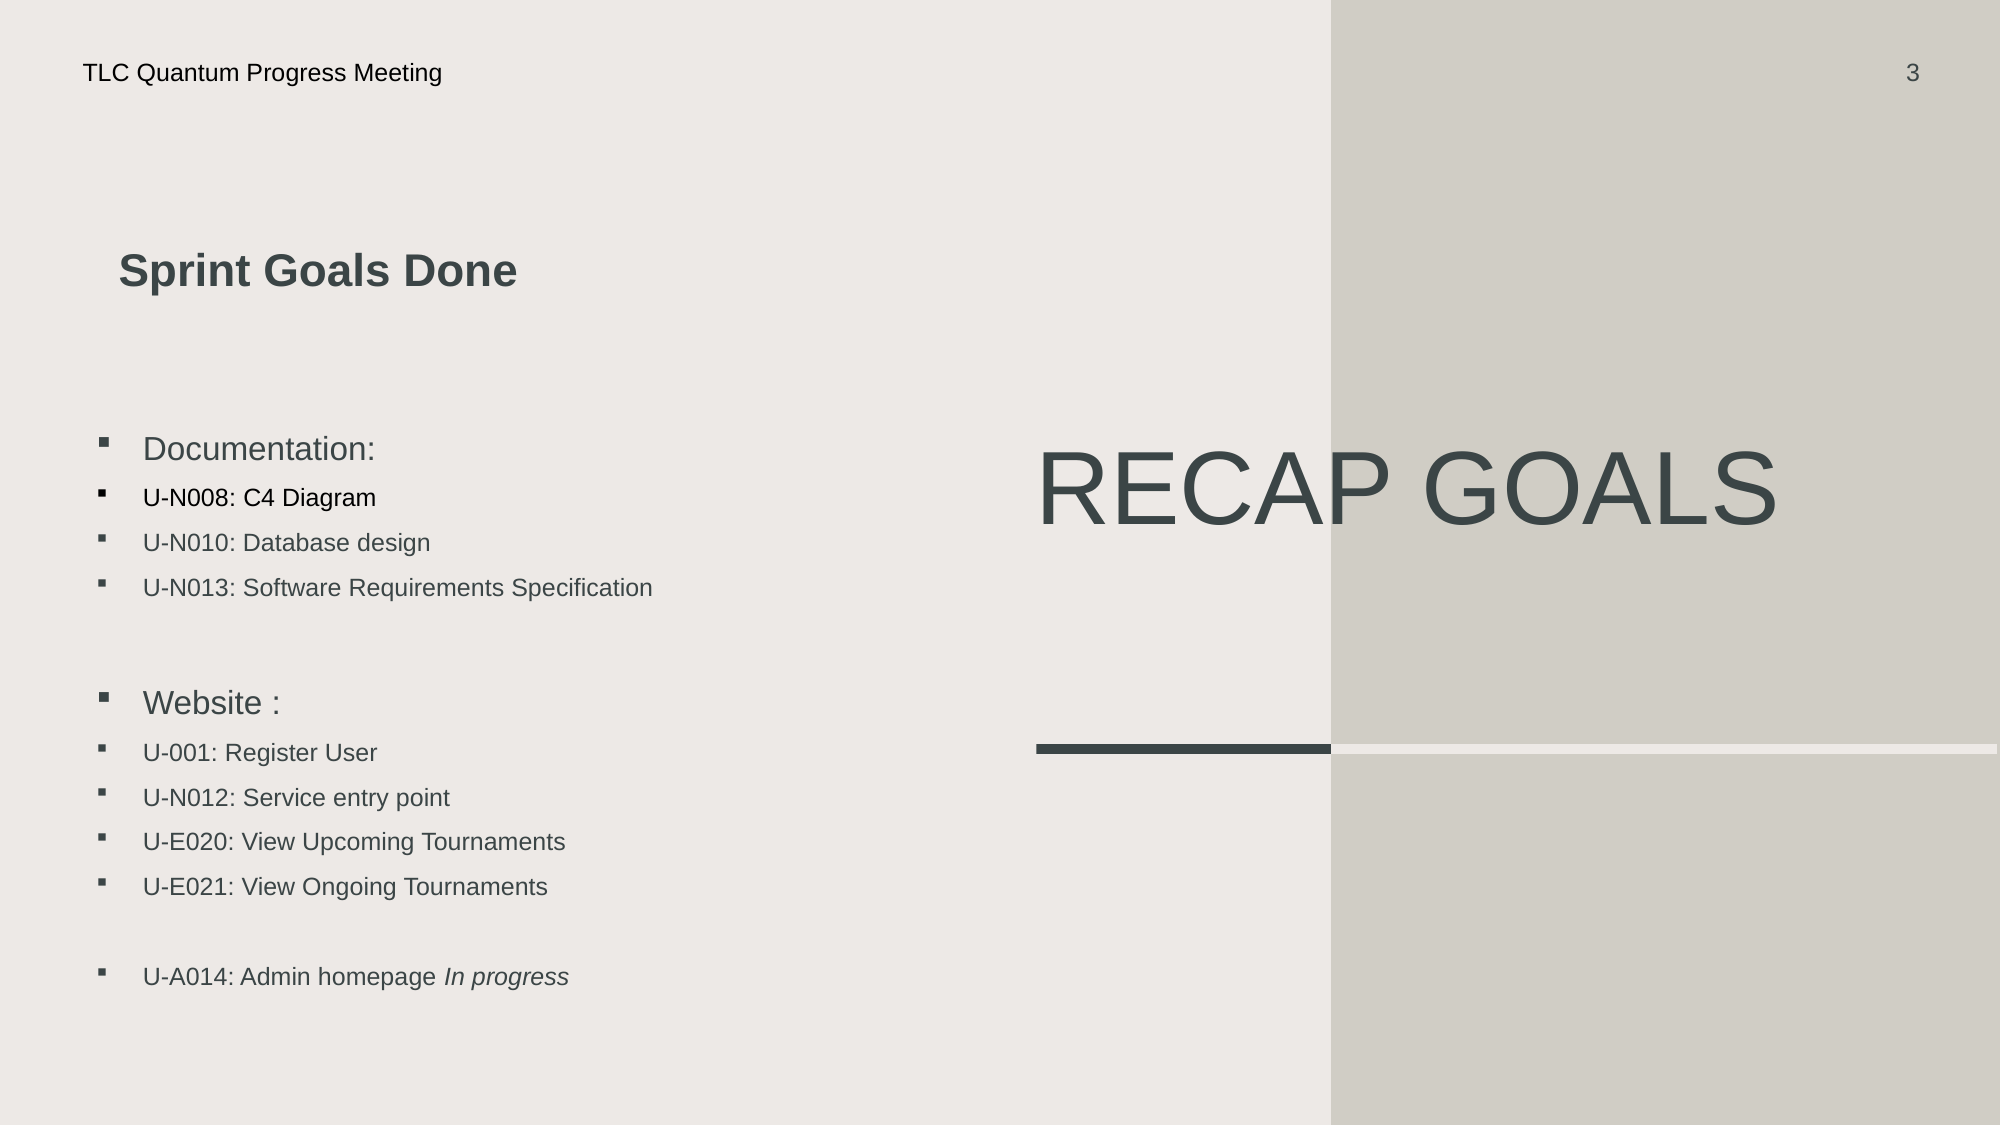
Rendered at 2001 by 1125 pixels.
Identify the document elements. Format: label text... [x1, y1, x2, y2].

list Documentation: U-N008: C4 Diagram U-N010: Database design U-N013: Software Requirements Specification Website : U-001: Register User U-N012: Service entry point U-E020: View Upcoming Tournaments U-E021: View Ongoing Tournaments U-A014: Admin homepage In progress [81, 399, 862, 1025]
list Sprint Goals Done [103, 205, 896, 286]
title Recap goals [1020, 412, 1815, 689]
footer TLC Quantum Progress Meeting [67, 49, 464, 95]
slide_number 3 [1660, 49, 1935, 95]
